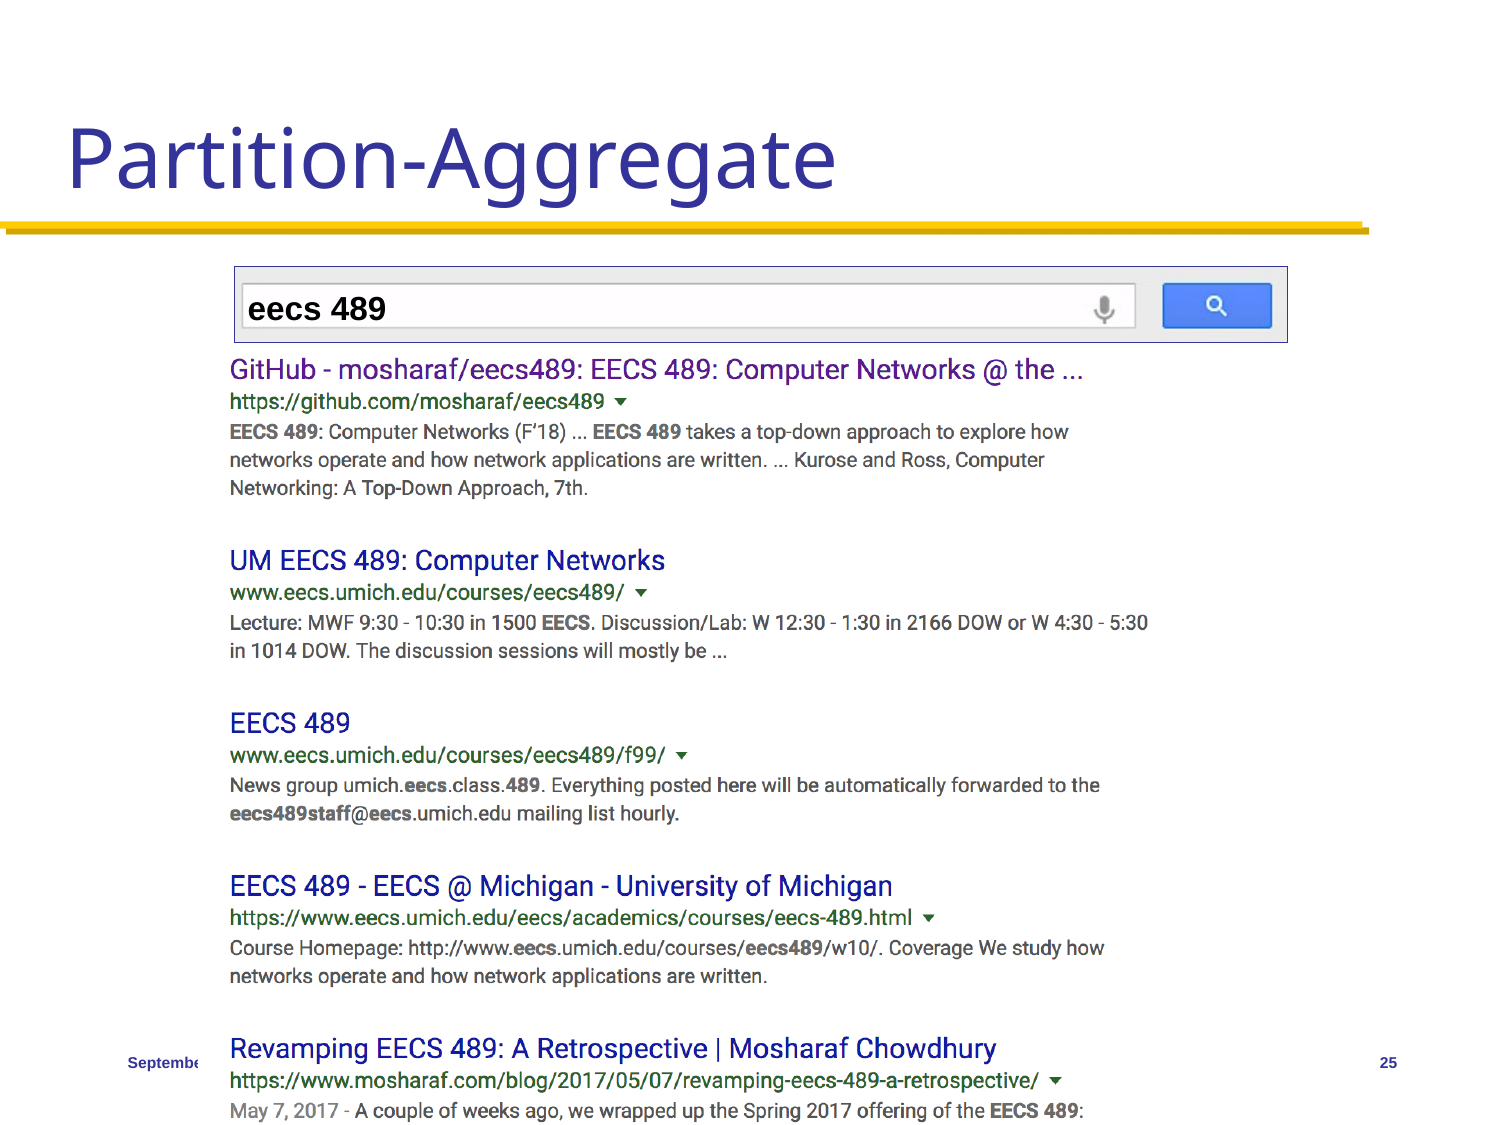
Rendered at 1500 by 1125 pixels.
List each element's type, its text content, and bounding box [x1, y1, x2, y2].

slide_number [112, 1024, 192, 1101]
title Partition-Aggregate [49, 24, 1451, 213]
slide_number 25 [1329, 1024, 1413, 1101]
picture [197, 266, 1324, 1125]
